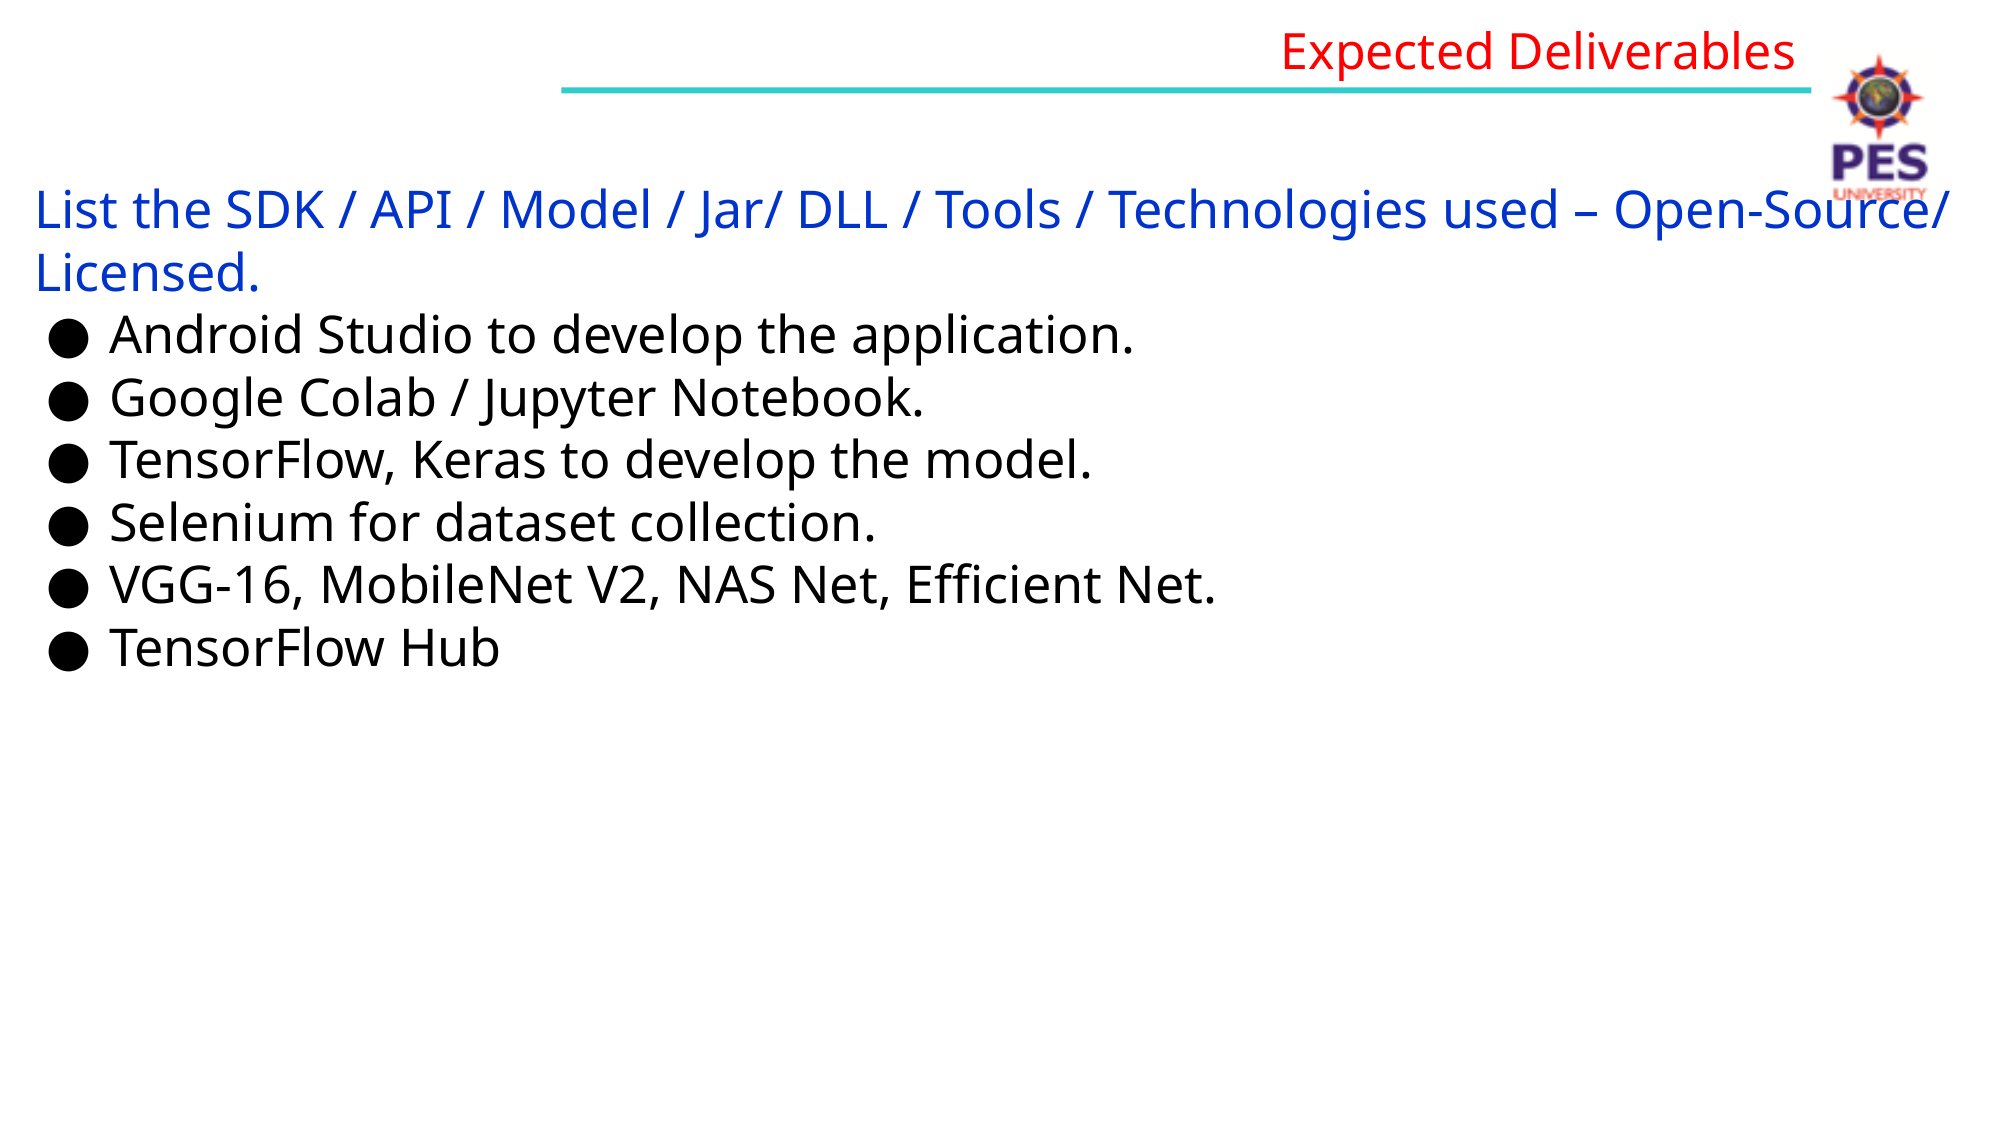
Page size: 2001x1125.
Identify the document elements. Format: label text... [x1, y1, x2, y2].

text_box [561, 87, 1812, 94]
text_box Expected Deliverables [536, 11, 1812, 87]
text_box List the SDK / API / Model / Jar/ DLL / Tools / Technologies used – Open-Source/ Licensed. Android Studio to develop the application. Google Colab / Jupyter Notebook. TensorFlow, Keras to develop the model. Selenium for dataset collection. VGG-16, MobileNet V2, NAS Net, Efficient Net. TensorFlow Hub [19, 169, 2000, 784]
picture [1827, 49, 1938, 169]
